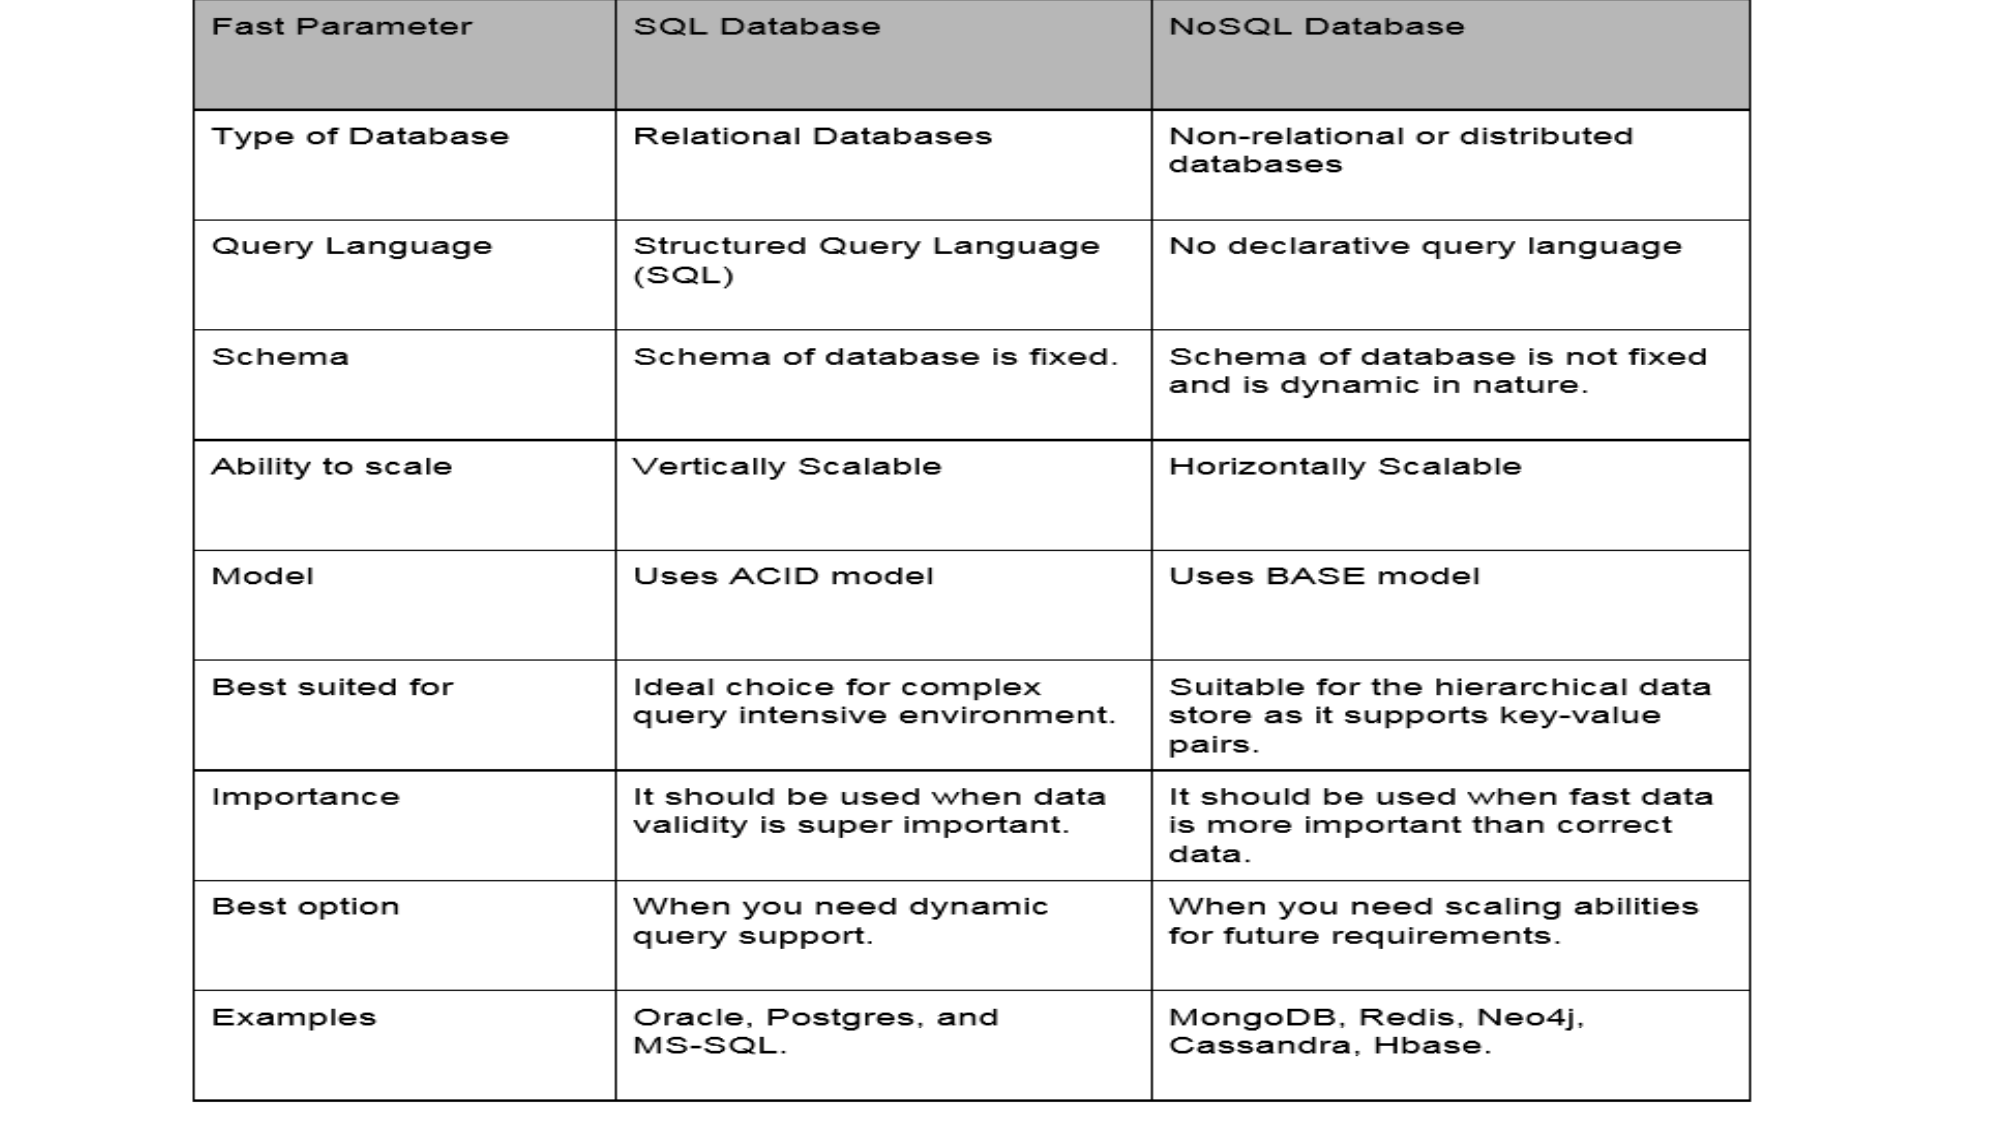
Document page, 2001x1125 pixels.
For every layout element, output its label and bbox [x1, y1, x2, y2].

list [0, 0, 2000, 1125]
